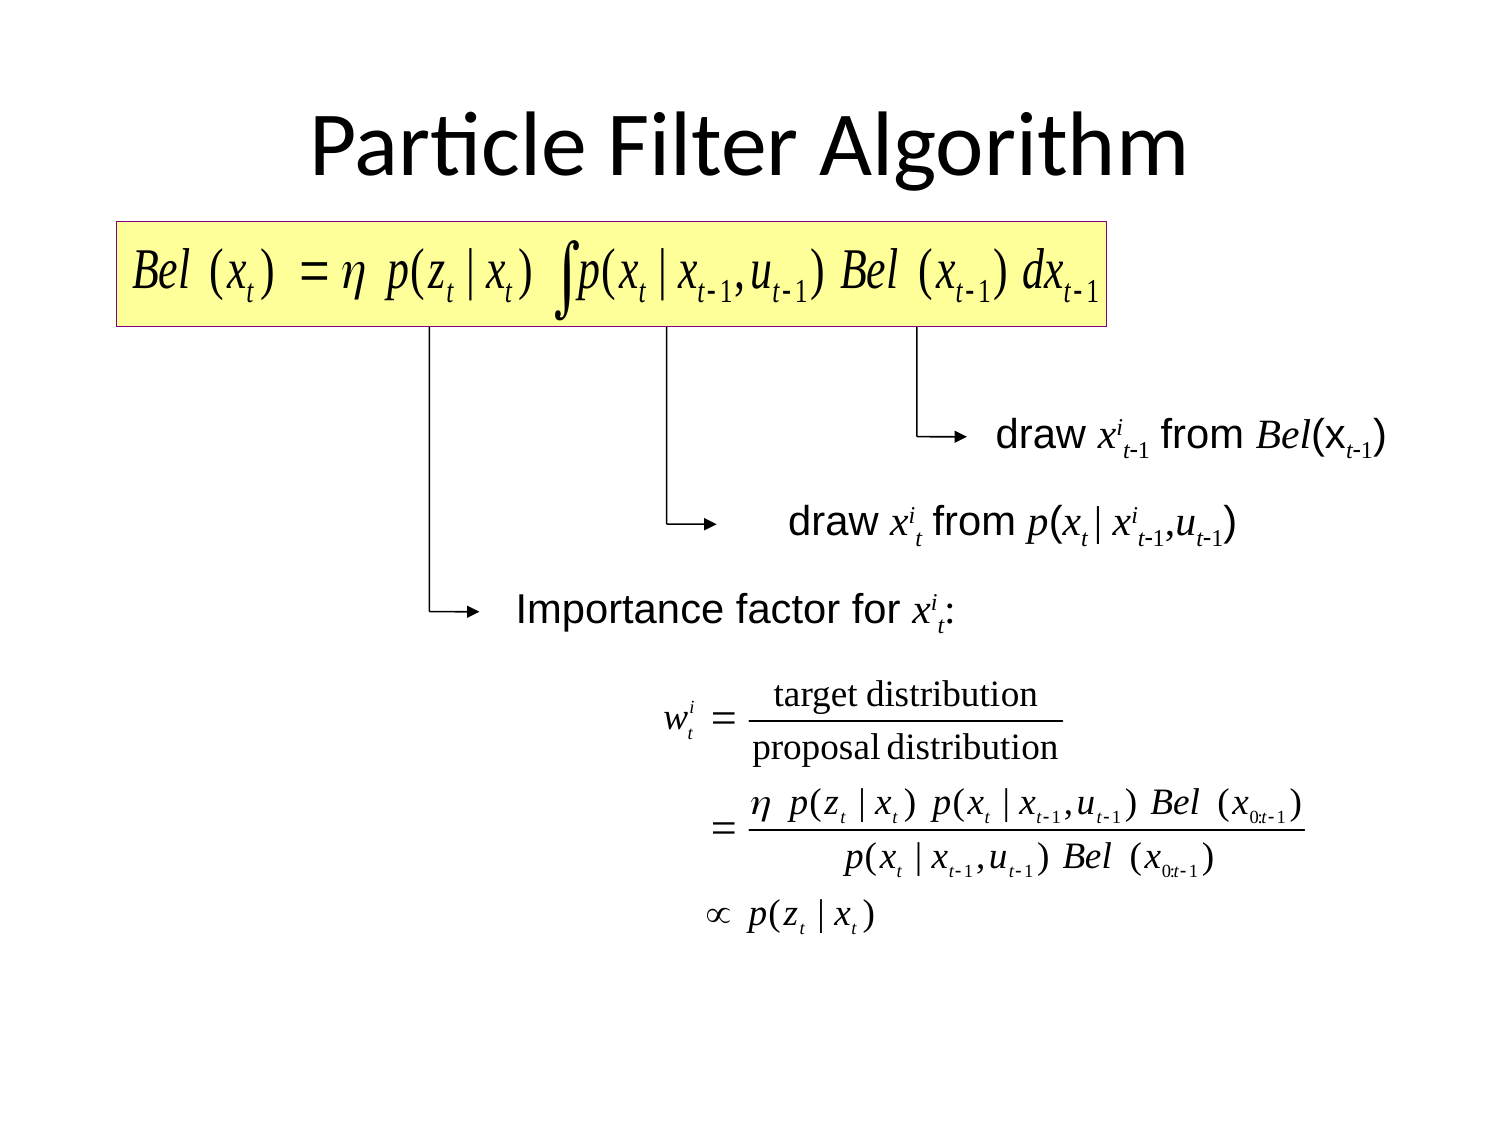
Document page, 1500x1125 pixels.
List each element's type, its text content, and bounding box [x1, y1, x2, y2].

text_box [116, 221, 1107, 327]
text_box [655, 667, 1315, 944]
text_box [976, 311, 1263, 552]
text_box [429, 335, 972, 640]
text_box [1264, 311, 1412, 465]
title Particle Filter Algorithm [75, 45, 1425, 233]
